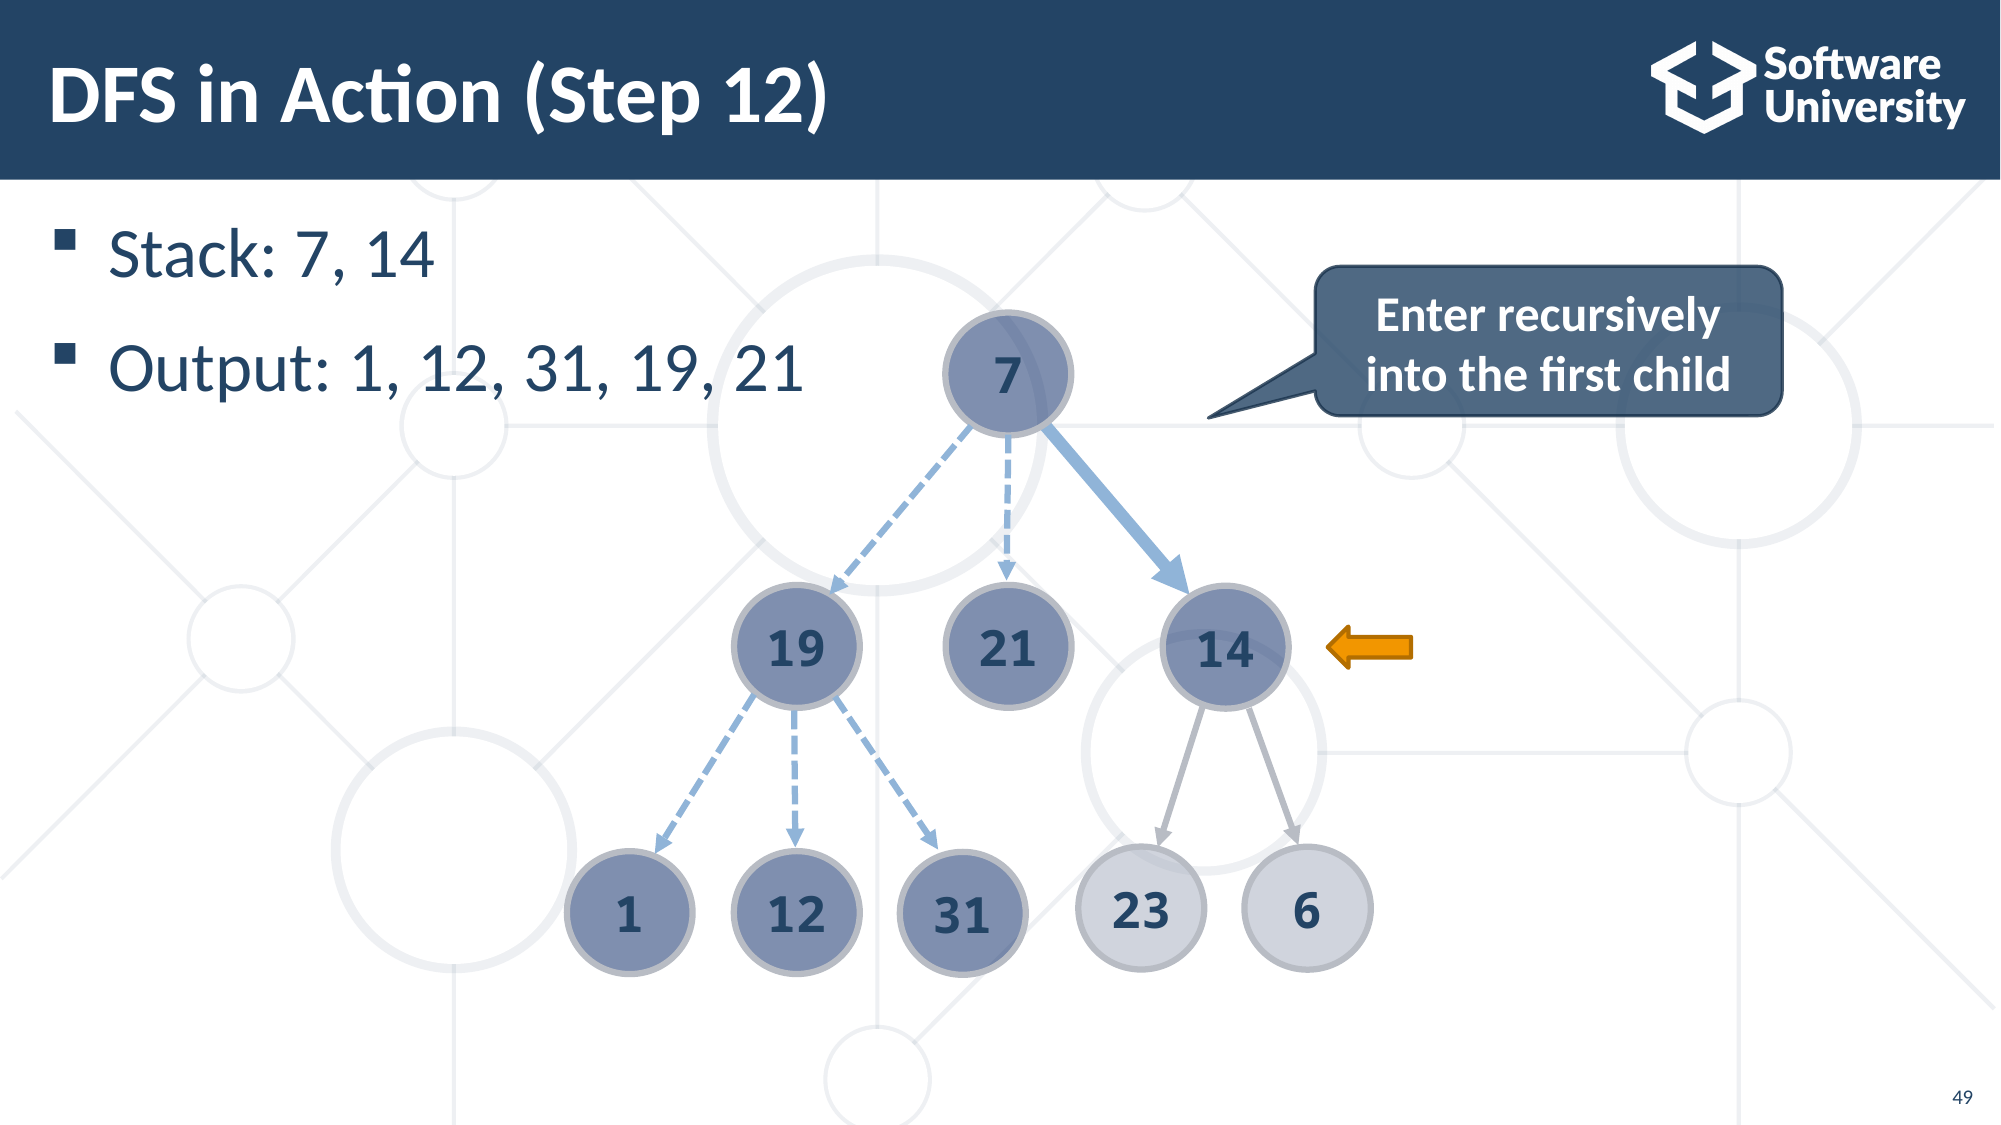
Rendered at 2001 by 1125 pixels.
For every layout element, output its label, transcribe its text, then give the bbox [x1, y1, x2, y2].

slide_number 49 [1927, 1067, 1989, 1117]
list Stack: 7, 14 Output: 1, 12, 31, 19, 21 [31, 196, 1970, 1104]
text_box Enter recursively into the first child [1313, 264, 1785, 418]
picture [1651, 41, 1966, 134]
text_box [1376, 634, 1414, 660]
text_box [566, 312, 1371, 976]
title DFS in Action (Step 12) [31, 16, 1625, 162]
